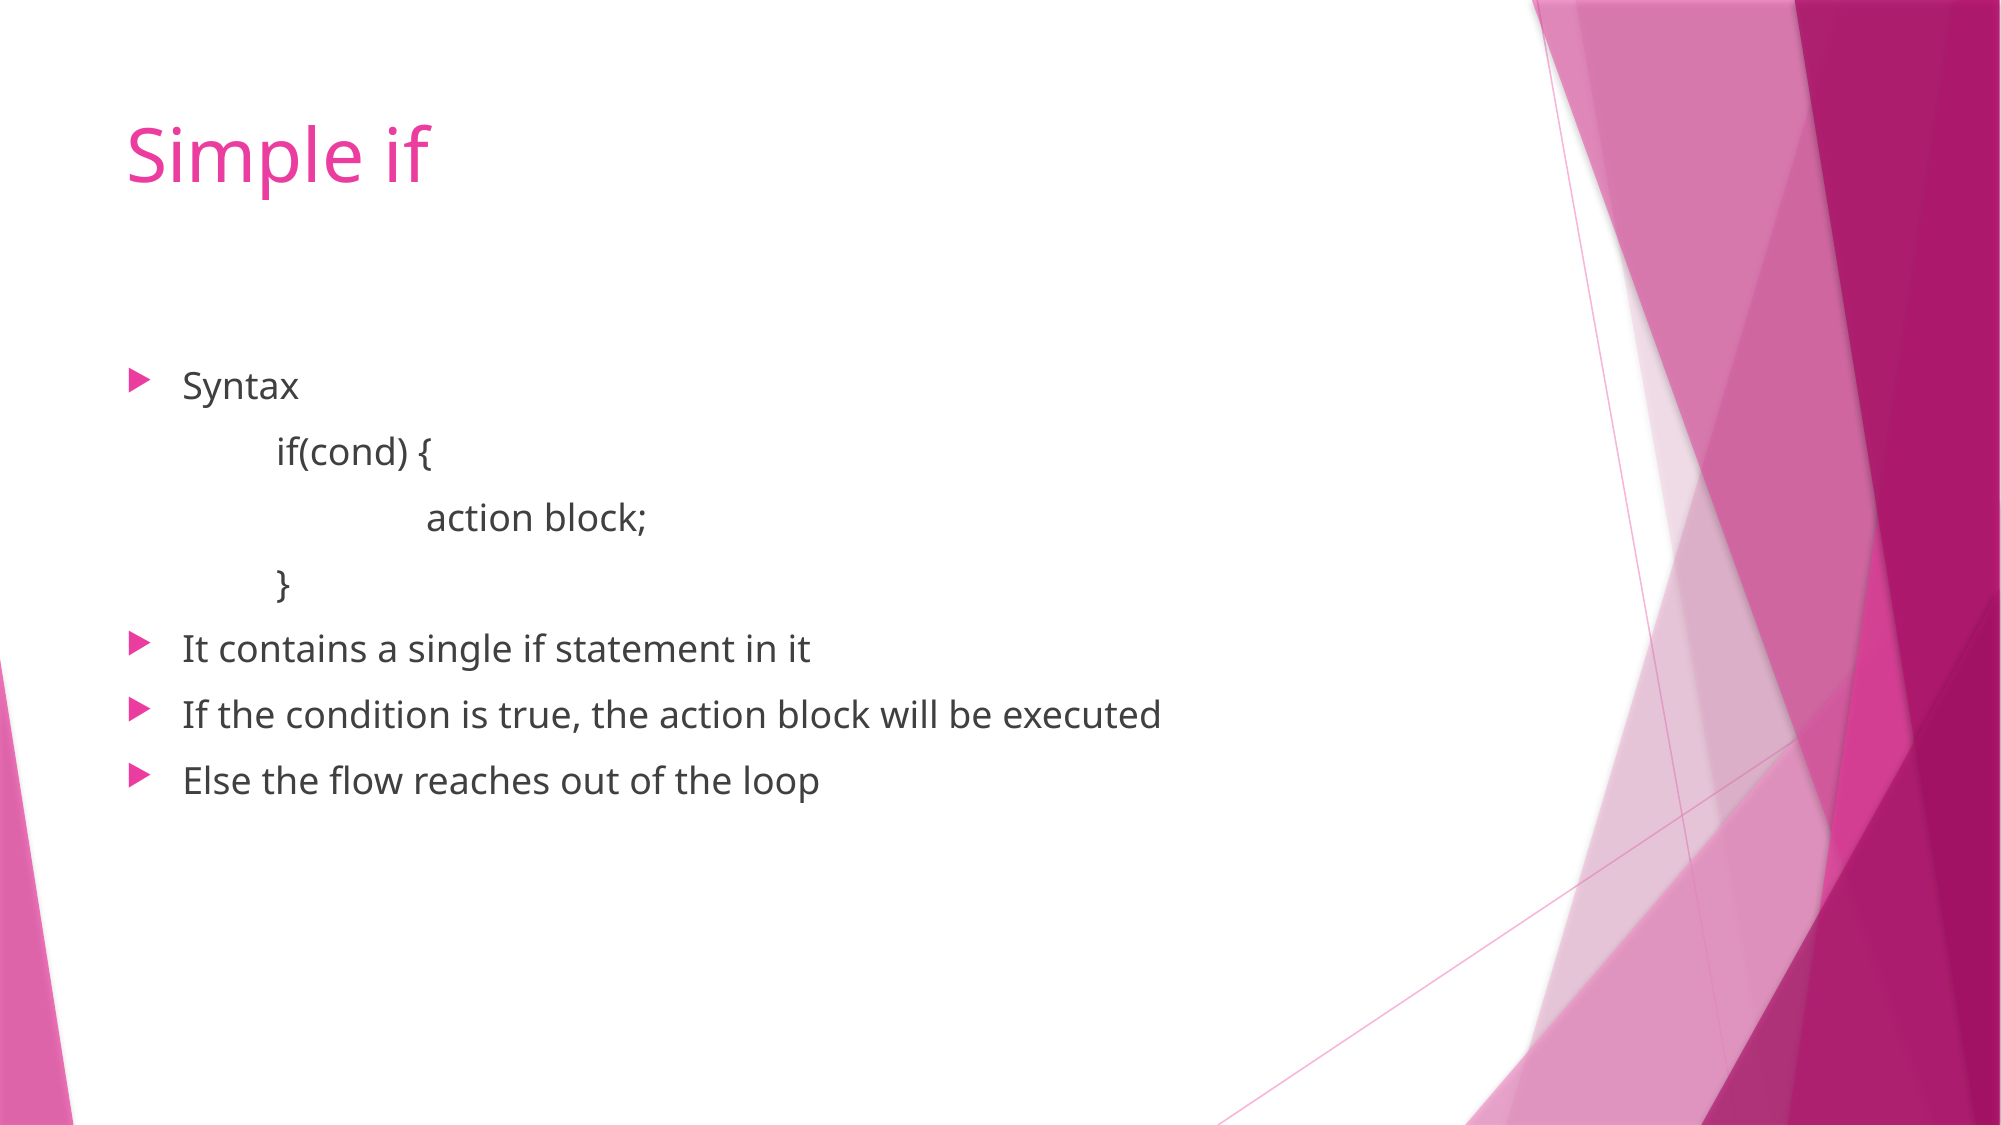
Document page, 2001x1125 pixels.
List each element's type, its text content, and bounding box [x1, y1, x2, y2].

title Simple if [111, 99, 1522, 317]
list Syntax if(cond) { action block; } It contains a single if statement in it If the condition is true, the action block will be executed Else the flow reaches out of the loop [111, 354, 1522, 992]
